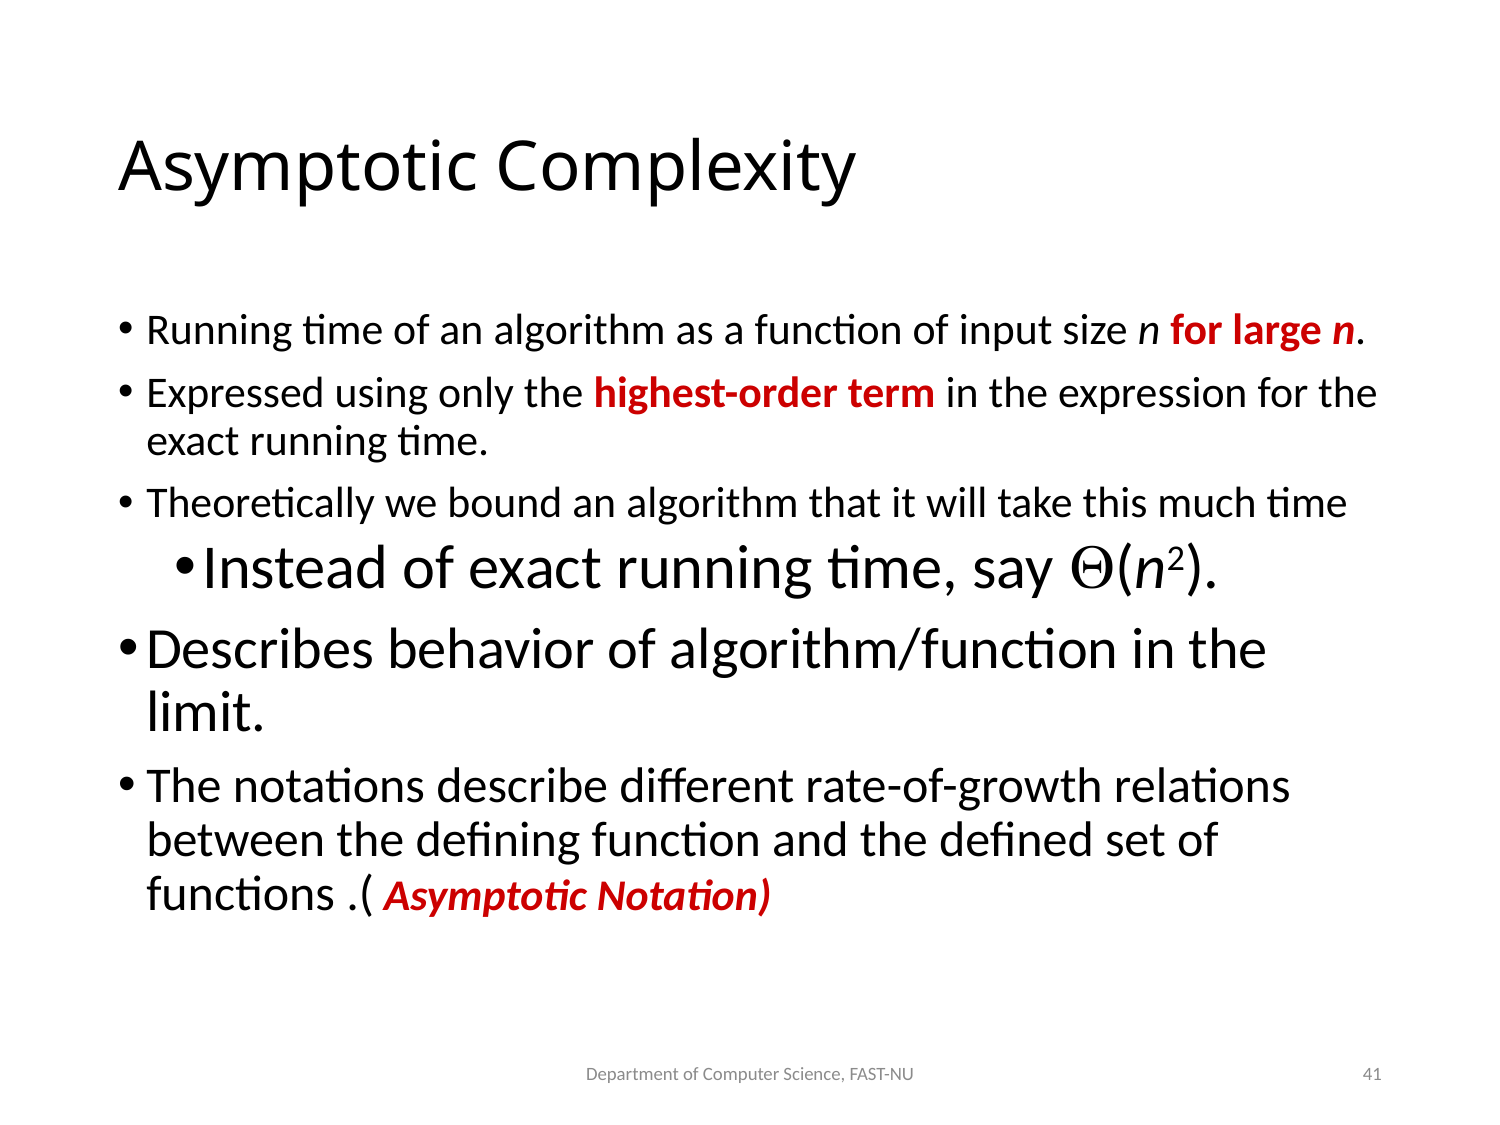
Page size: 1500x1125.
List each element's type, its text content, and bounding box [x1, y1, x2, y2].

list Running time of an algorithm as a function of input size n for large n. Expressed using only the highest-order term in the expression for the exact running time. Theoretically we bound an algorithm that it will take this much time Instead of exact running time, say Q(n2). Describes behavior of algorithm/function in the limit. The notations describe different rate-of-growth relations between the defining function and the defined set of functions .( Asymptotic Notation) [103, 299, 1397, 1014]
slide_number 41 [1059, 1042, 1397, 1103]
title Asymptotic Complexity [103, 59, 1397, 278]
footer Department of Computer Science, FAST-NU [496, 1042, 1004, 1103]
